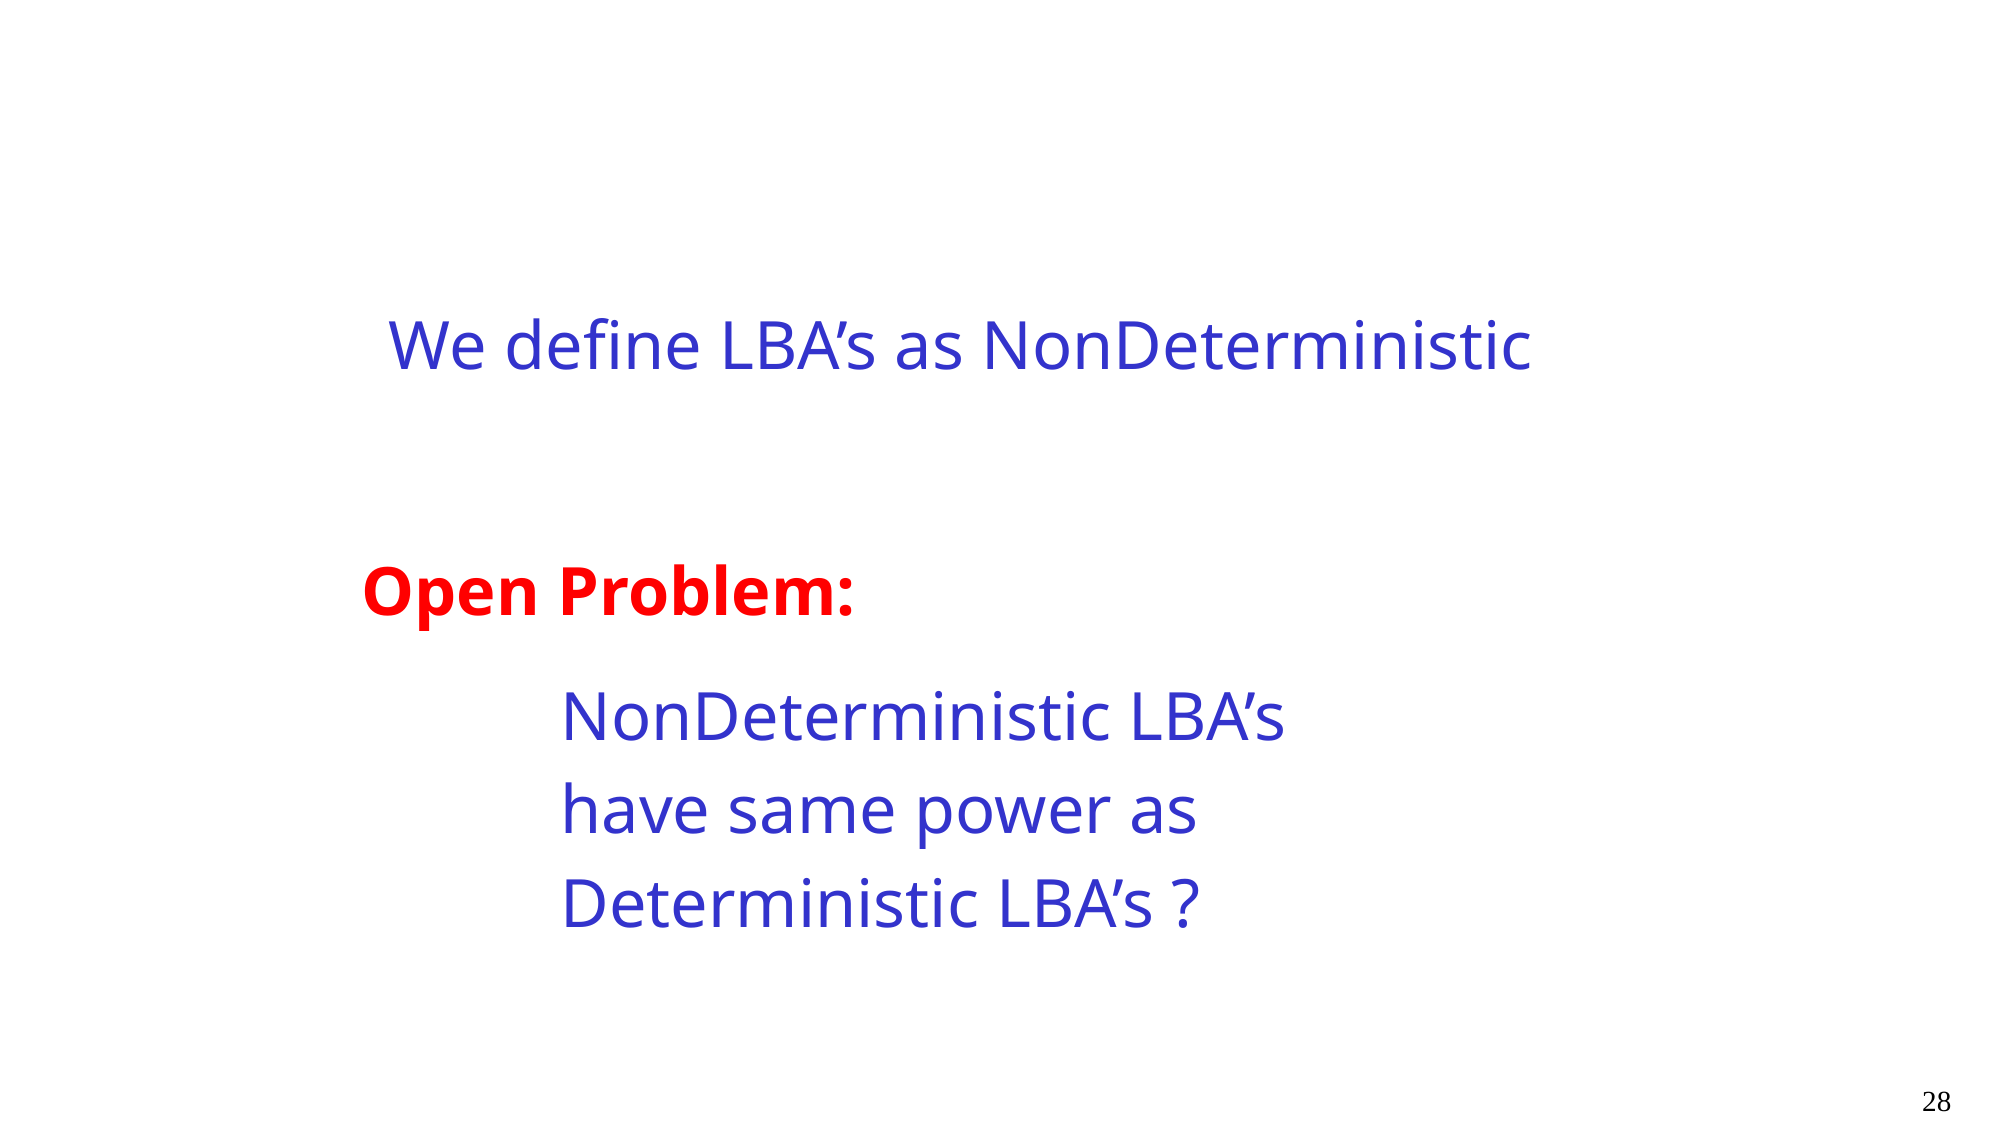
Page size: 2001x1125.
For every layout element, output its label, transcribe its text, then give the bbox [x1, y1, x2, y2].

text_box We define LBA’s as NonDeterministic [374, 295, 1549, 391]
slide_number 28 [1549, 1074, 1967, 1125]
text_box Open Problem: [346, 541, 872, 637]
text_box NonDeterministic LBA’s have same power as Deterministic LBA’s ? [545, 666, 1303, 948]
